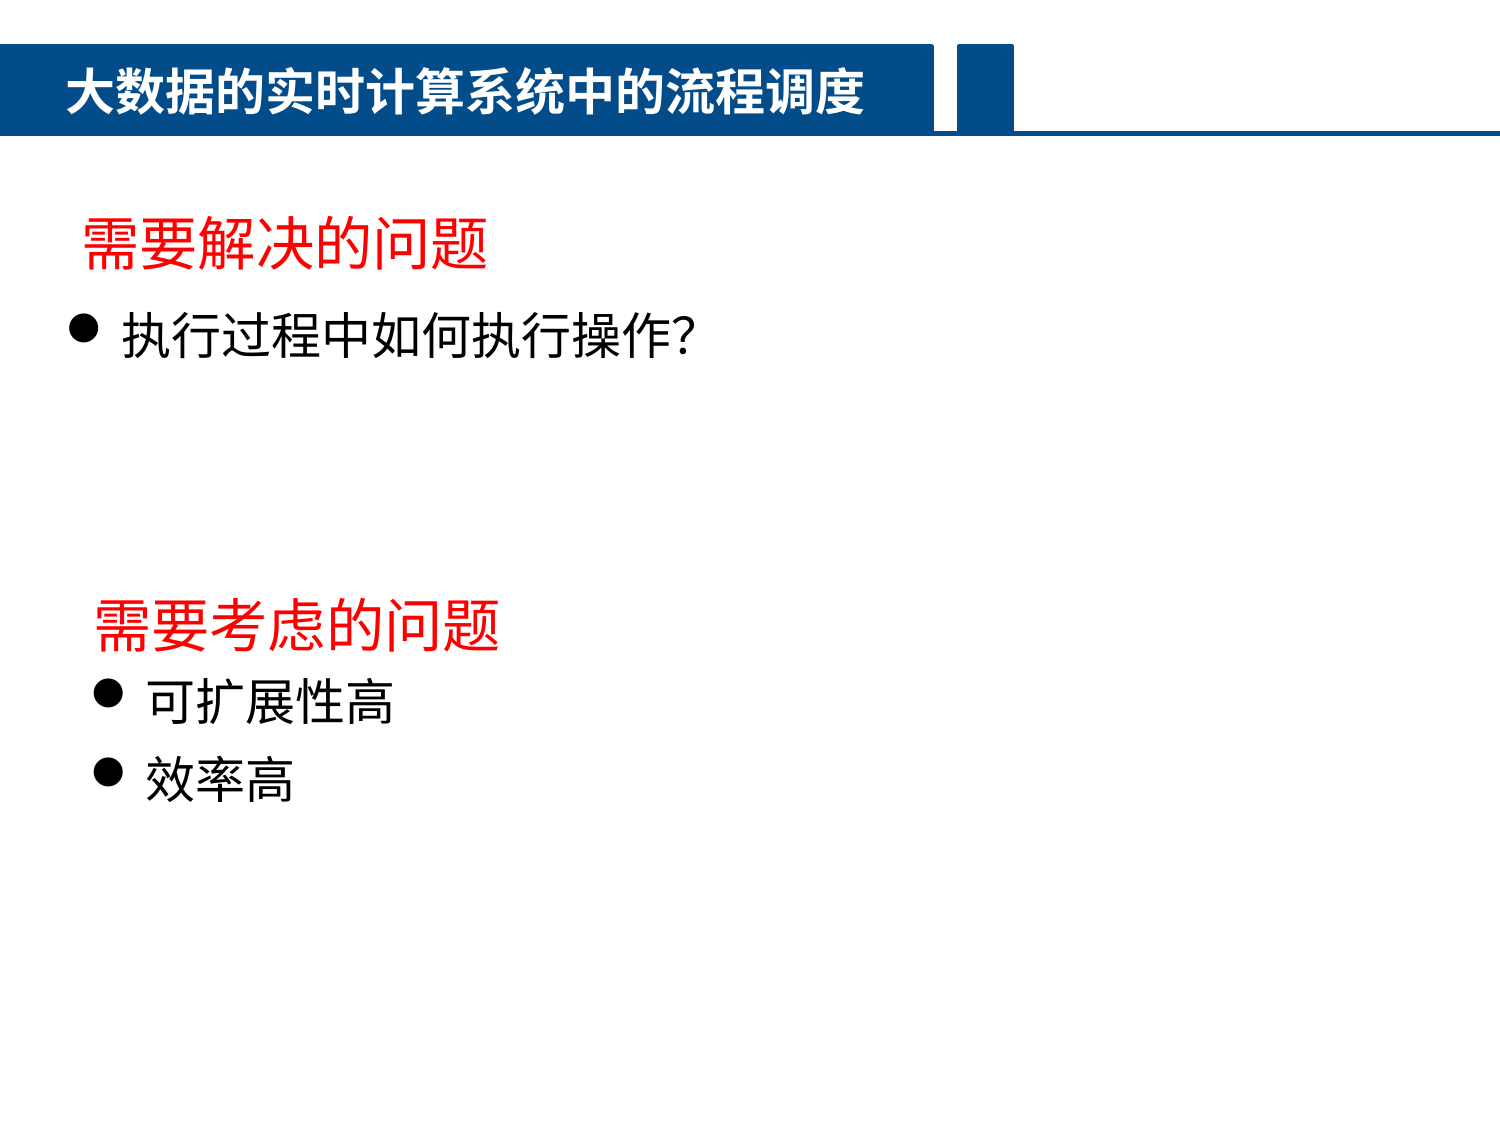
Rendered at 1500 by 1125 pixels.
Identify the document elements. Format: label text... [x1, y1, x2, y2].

text_box [18, 187, 1482, 1063]
text_box 需要考虑的问题 [78, 581, 531, 663]
text_box 执行过程中如何执行操作？ [50, 296, 1238, 488]
text_box 需要解决的问题 [66, 200, 519, 282]
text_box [0, 46, 1013, 134]
text_box 可扩展性高 效率高 [74, 662, 782, 1013]
